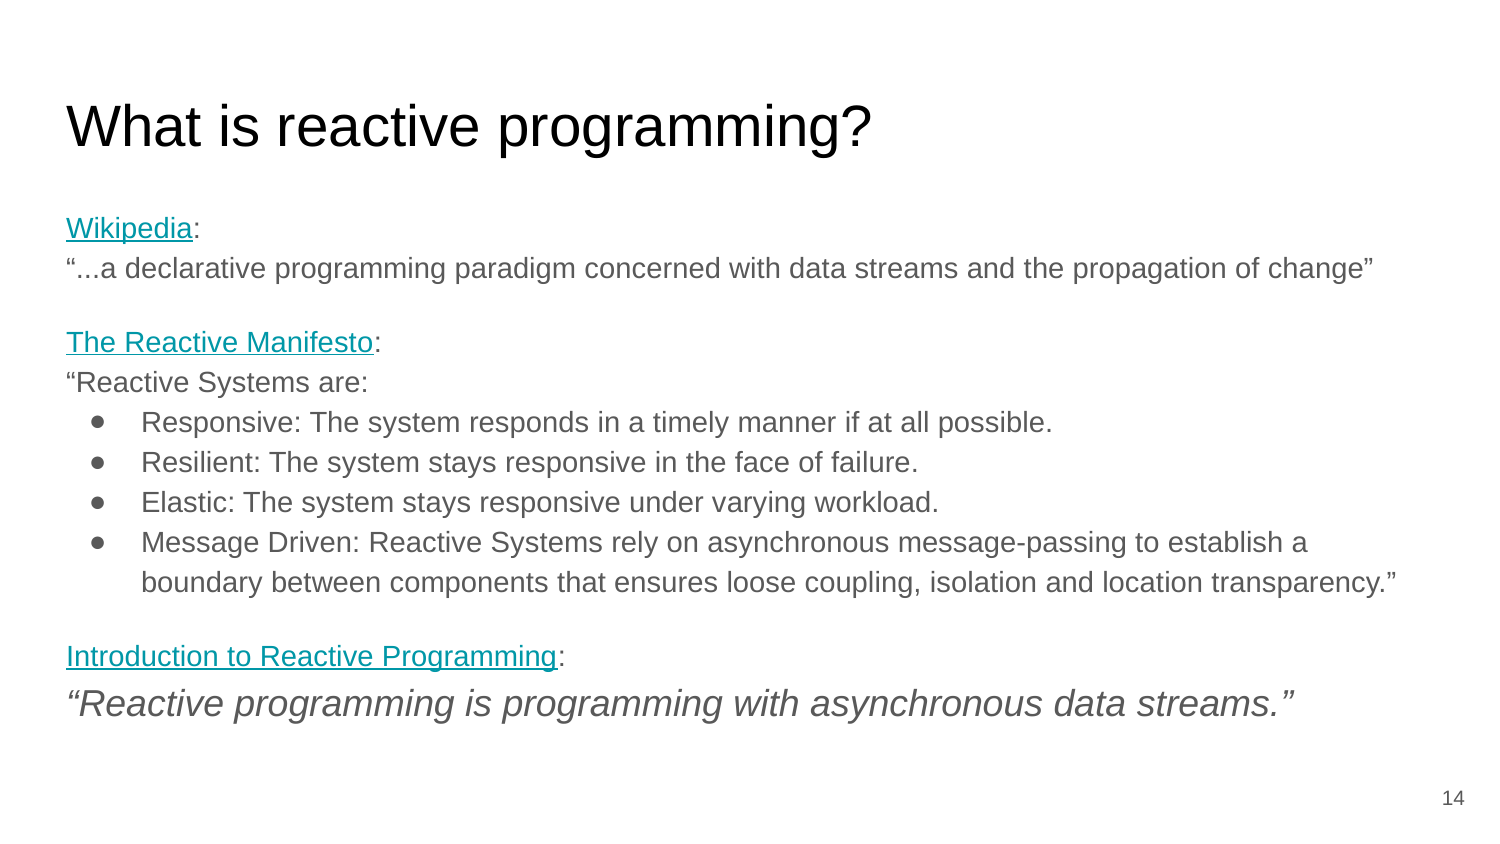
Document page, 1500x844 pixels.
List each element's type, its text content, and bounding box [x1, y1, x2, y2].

slide_number ‹#› [1389, 764, 1480, 830]
title What is reactive programming? [51, 72, 1449, 167]
list Wikipedia: “...a declarative programming paradigm concerned with data streams and the propagation of change” The Reactive Manifesto: “Reactive Systems are: Responsive: The system responds in a timely manner if at all possible. Resilient: The system stays responsive in the face of failure. Elastic: The system stays responsive under varying workload. Message Driven: Reactive Systems rely on asynchronous message-passing to establish a boundary between components that ensures loose coupling, isolation and location transparency.” Introduction to Reactive Programming: “Reactive programming is programming with asynchronous data streams.” [51, 189, 1449, 750]
